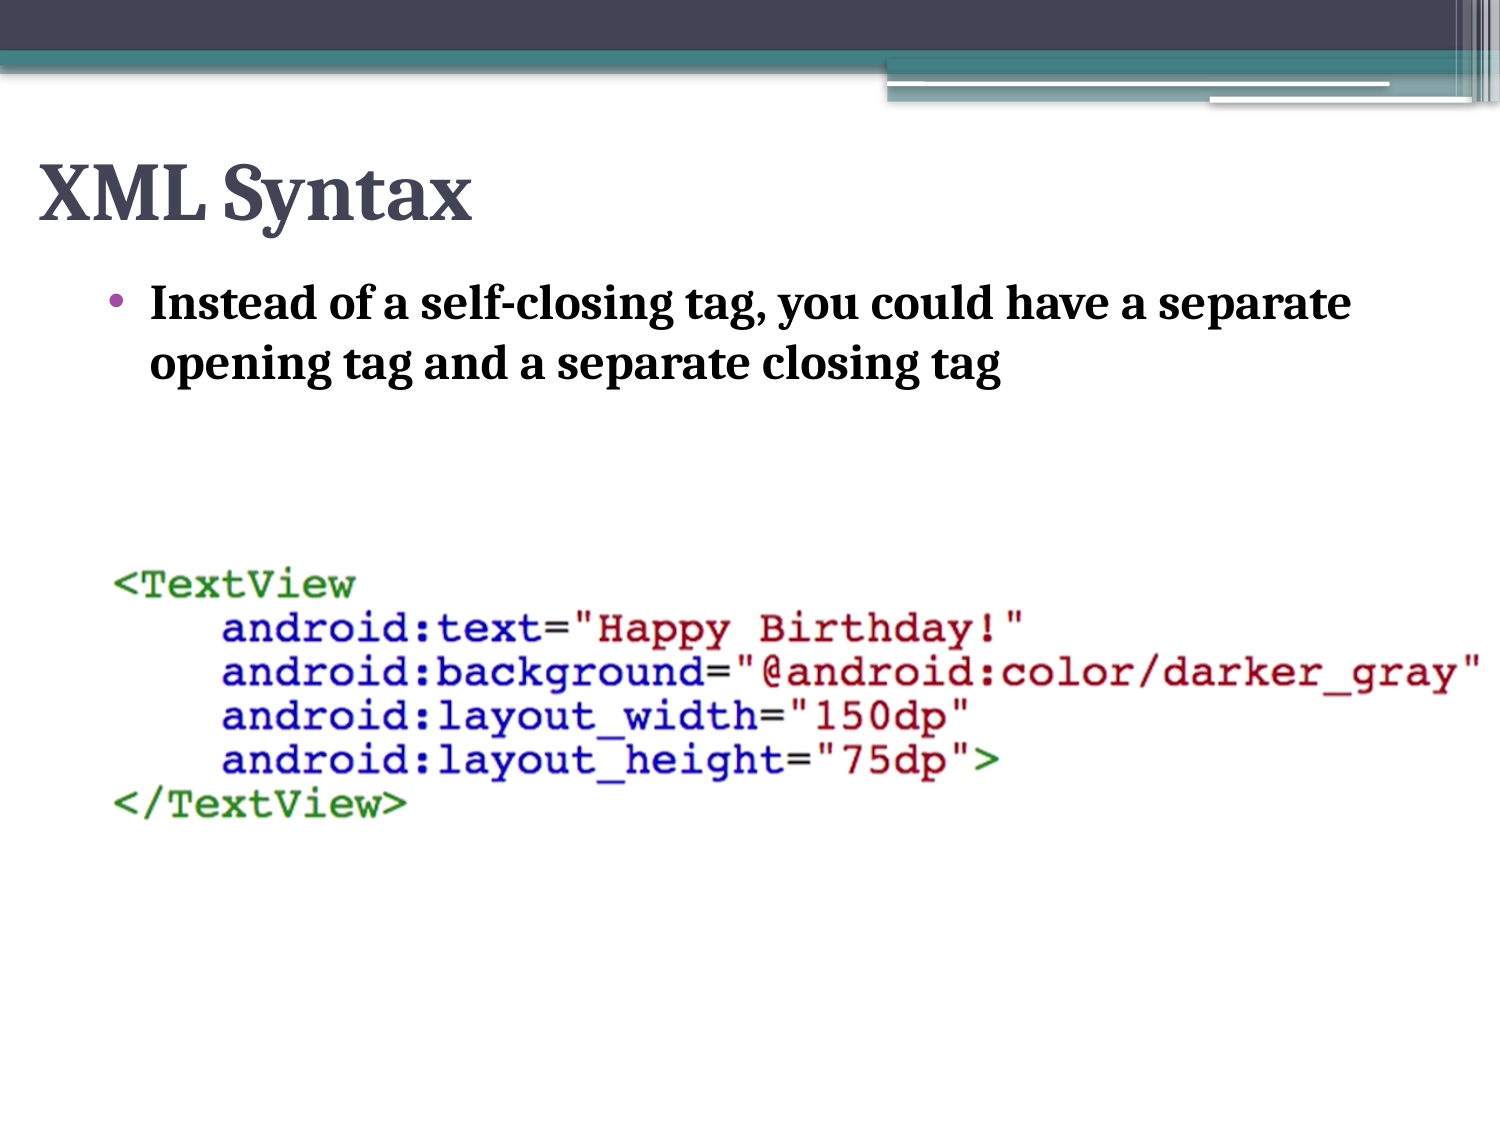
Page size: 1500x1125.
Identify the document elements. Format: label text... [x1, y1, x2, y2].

text_box Instead of a self-closing tag, you could have a separate opening tag and a separate closing tag [74, 262, 1425, 392]
title XML Syntax [24, 99, 1463, 275]
picture [0, 395, 1500, 1076]
